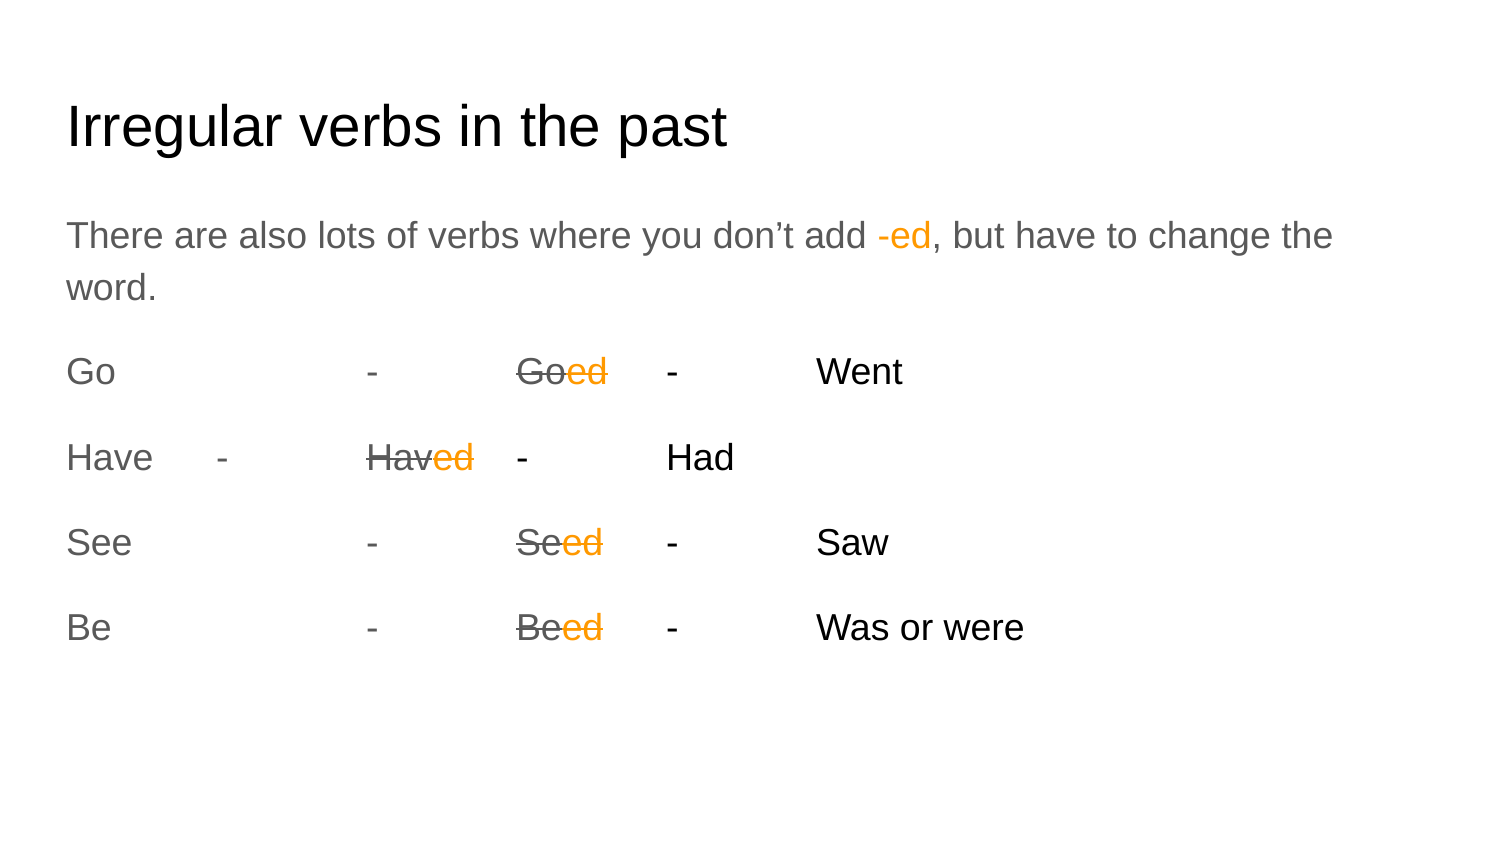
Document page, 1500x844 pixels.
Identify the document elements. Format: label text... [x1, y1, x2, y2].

title Irregular verbs in the past [51, 72, 1449, 167]
list There are also lots of verbs where you don’t add -ed, but have to change the word. Go - Goed - Went Have - Haved - Had See - Seed - Saw Be - Beed - Was or were [51, 189, 1449, 750]
